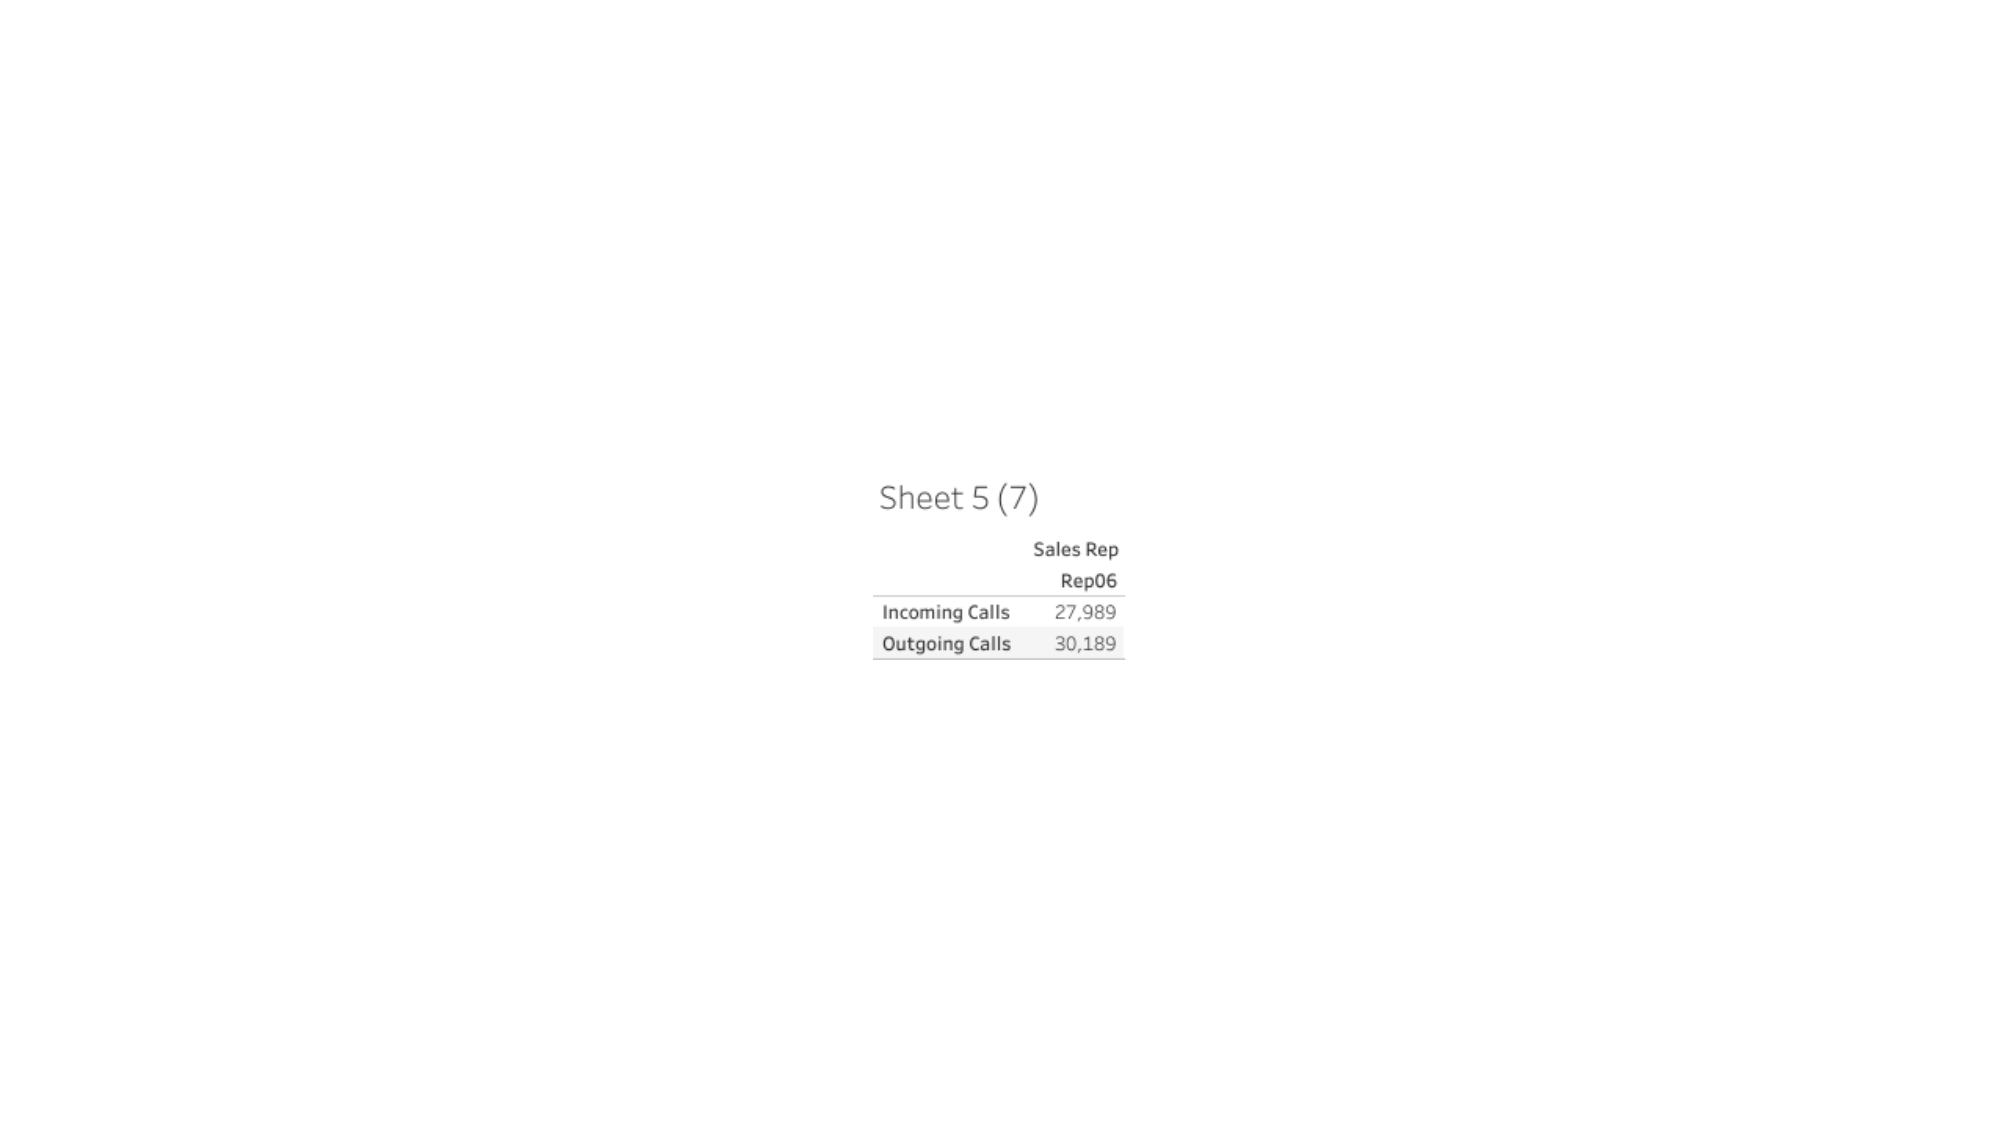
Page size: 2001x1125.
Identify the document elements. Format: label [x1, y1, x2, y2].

picture [873, 465, 1127, 660]
